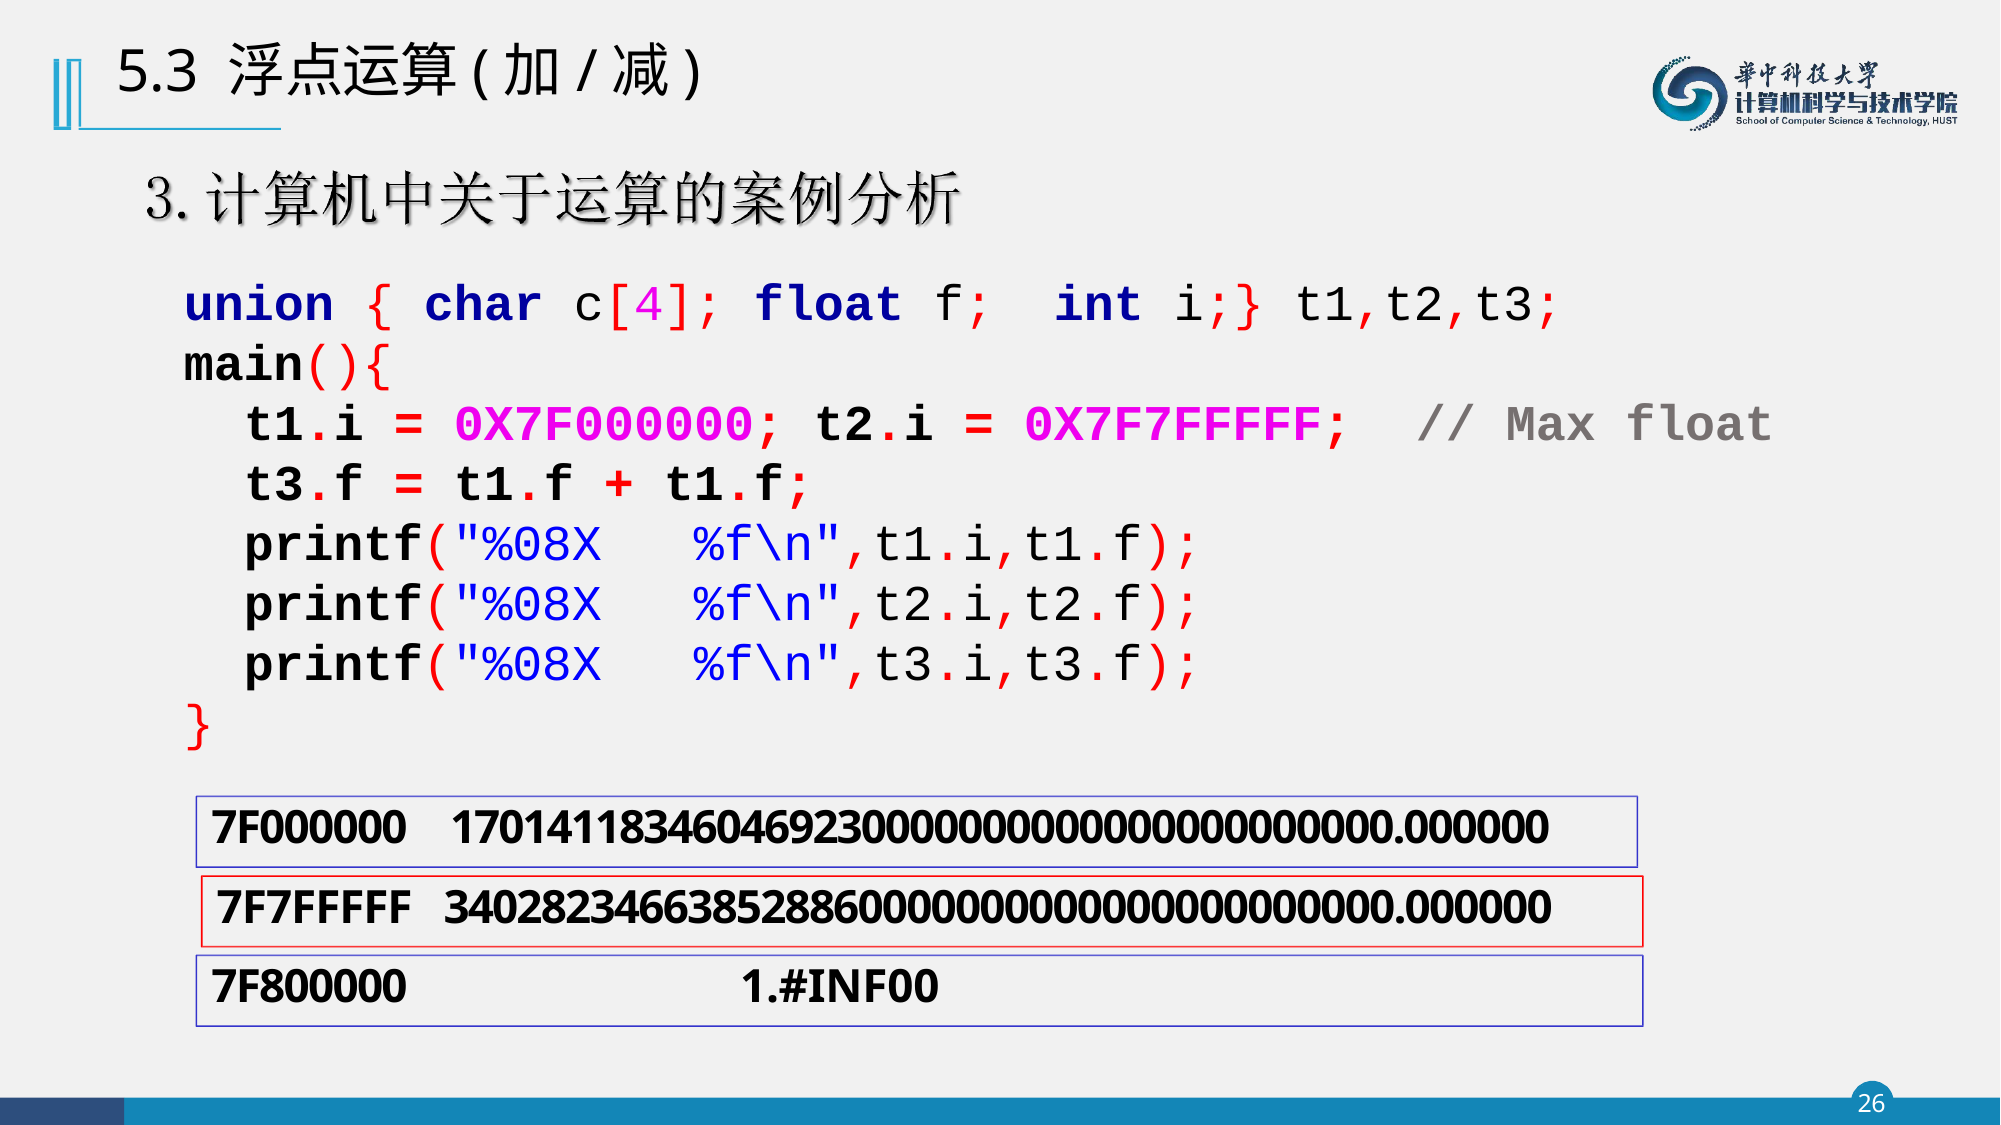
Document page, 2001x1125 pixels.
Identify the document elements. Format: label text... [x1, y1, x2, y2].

slide_number 26 [1851, 1084, 1896, 1125]
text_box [195, 874, 1644, 1028]
text_box [195, 795, 209, 868]
text_box printf("%08X printf("%08X printf("%08X [241, 508, 607, 691]
title 5.3 浮点运算(加/减) [110, 31, 1167, 222]
picture [1650, 53, 1960, 133]
text_box t1.i = 0X7F000000; t2.i = 0X7F7FFFFF; // Max float t3.f = t1.f + t1.f; [241, 388, 1777, 511]
text_box 170141183460469230000000000000000000000.000000 340282346638528860000000000000000000000.000000 1.#INF00 [441, 771, 1608, 873]
text_box [1608, 795, 1639, 868]
text_box int i;} t1,t2,t3; [1051, 268, 1567, 331]
text_box } [181, 688, 217, 751]
text_box %f\n",t1.i,t1.f); %f\n",t2.i,t2.f); %f\n",t3.i,t3.f); [691, 508, 1207, 691]
picture [201, 166, 966, 232]
text_box 7F000000 7F7FFFFF 7F800000 [209, 771, 415, 873]
picture [144, 174, 192, 226]
text_box union { char c[4]; float f; main(){ [181, 268, 997, 391]
